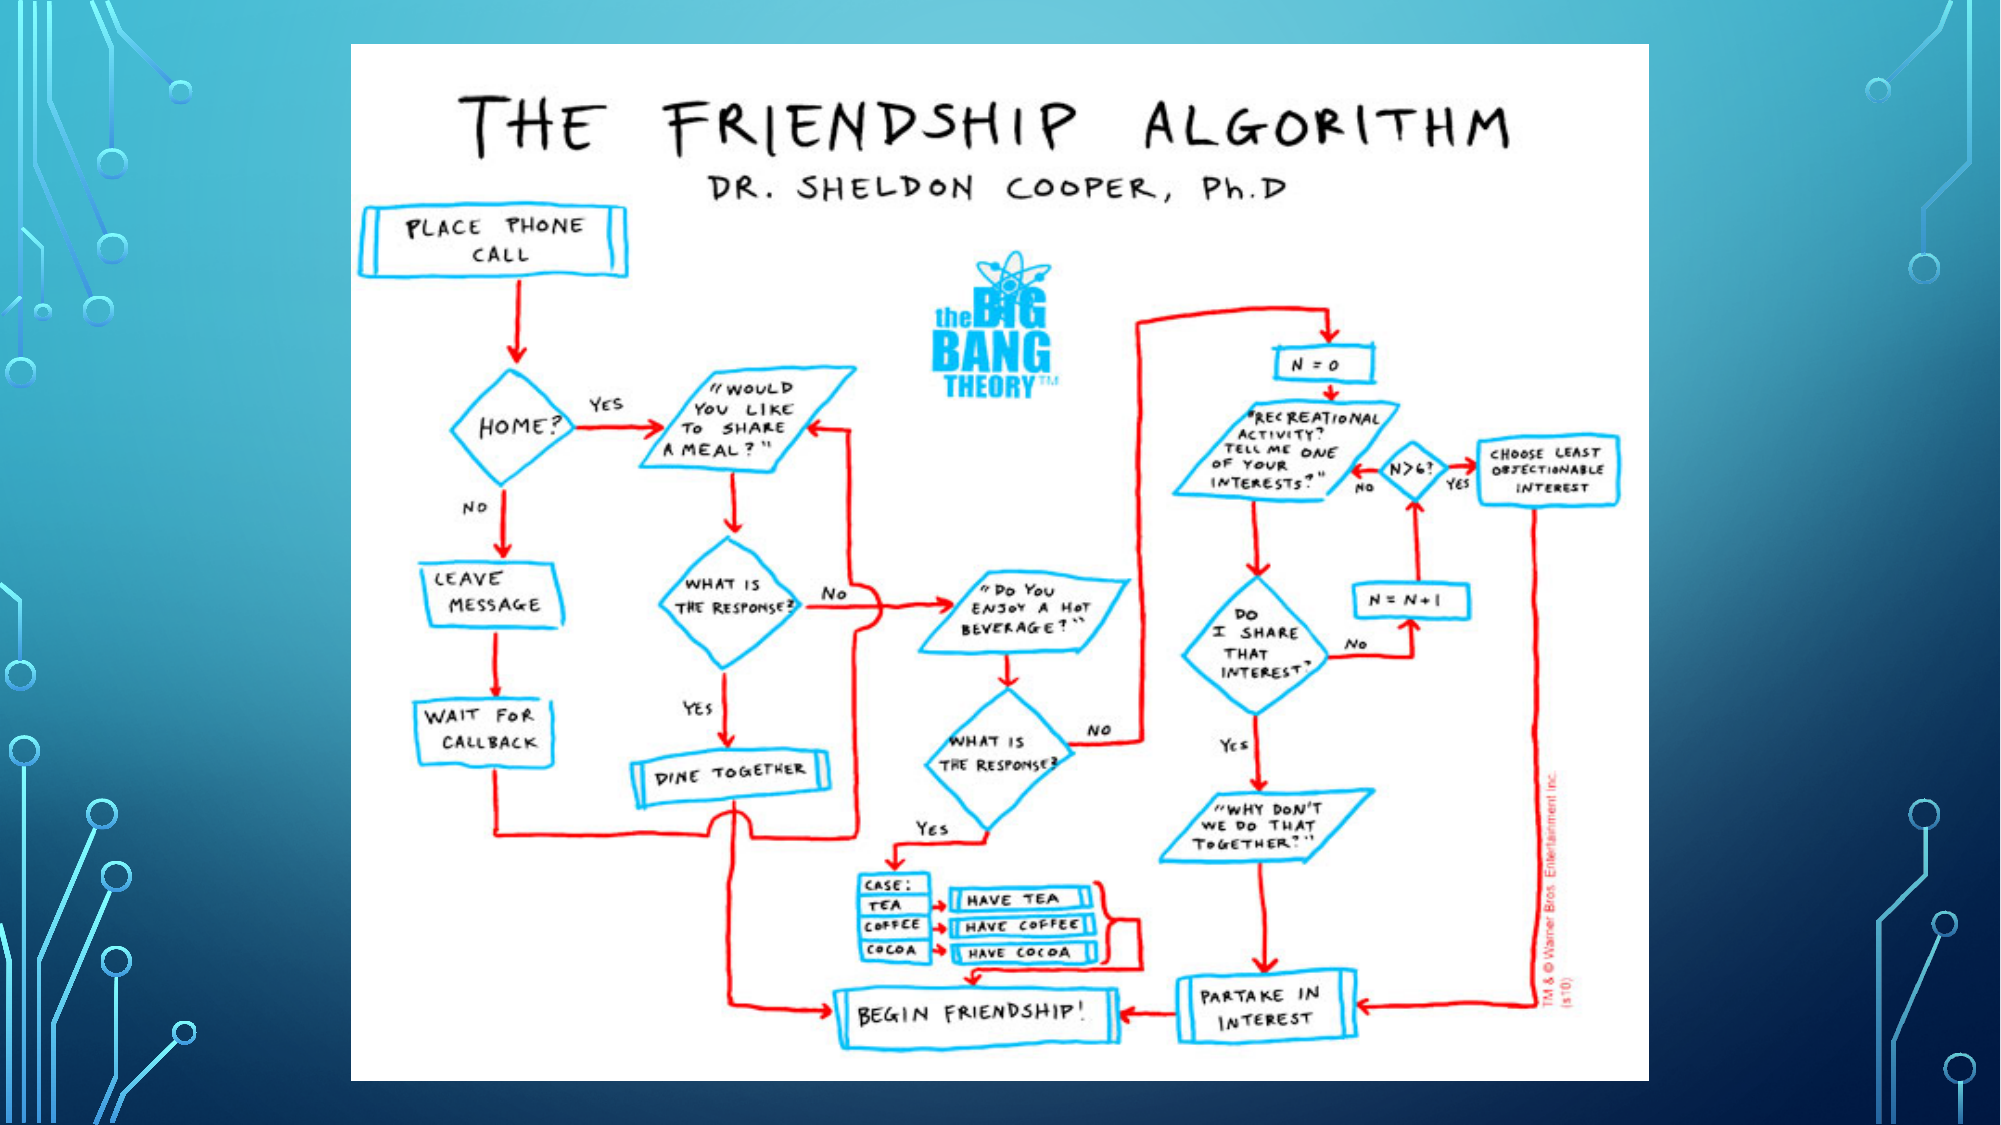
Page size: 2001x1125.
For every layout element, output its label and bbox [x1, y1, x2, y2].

list [351, 44, 1649, 1081]
